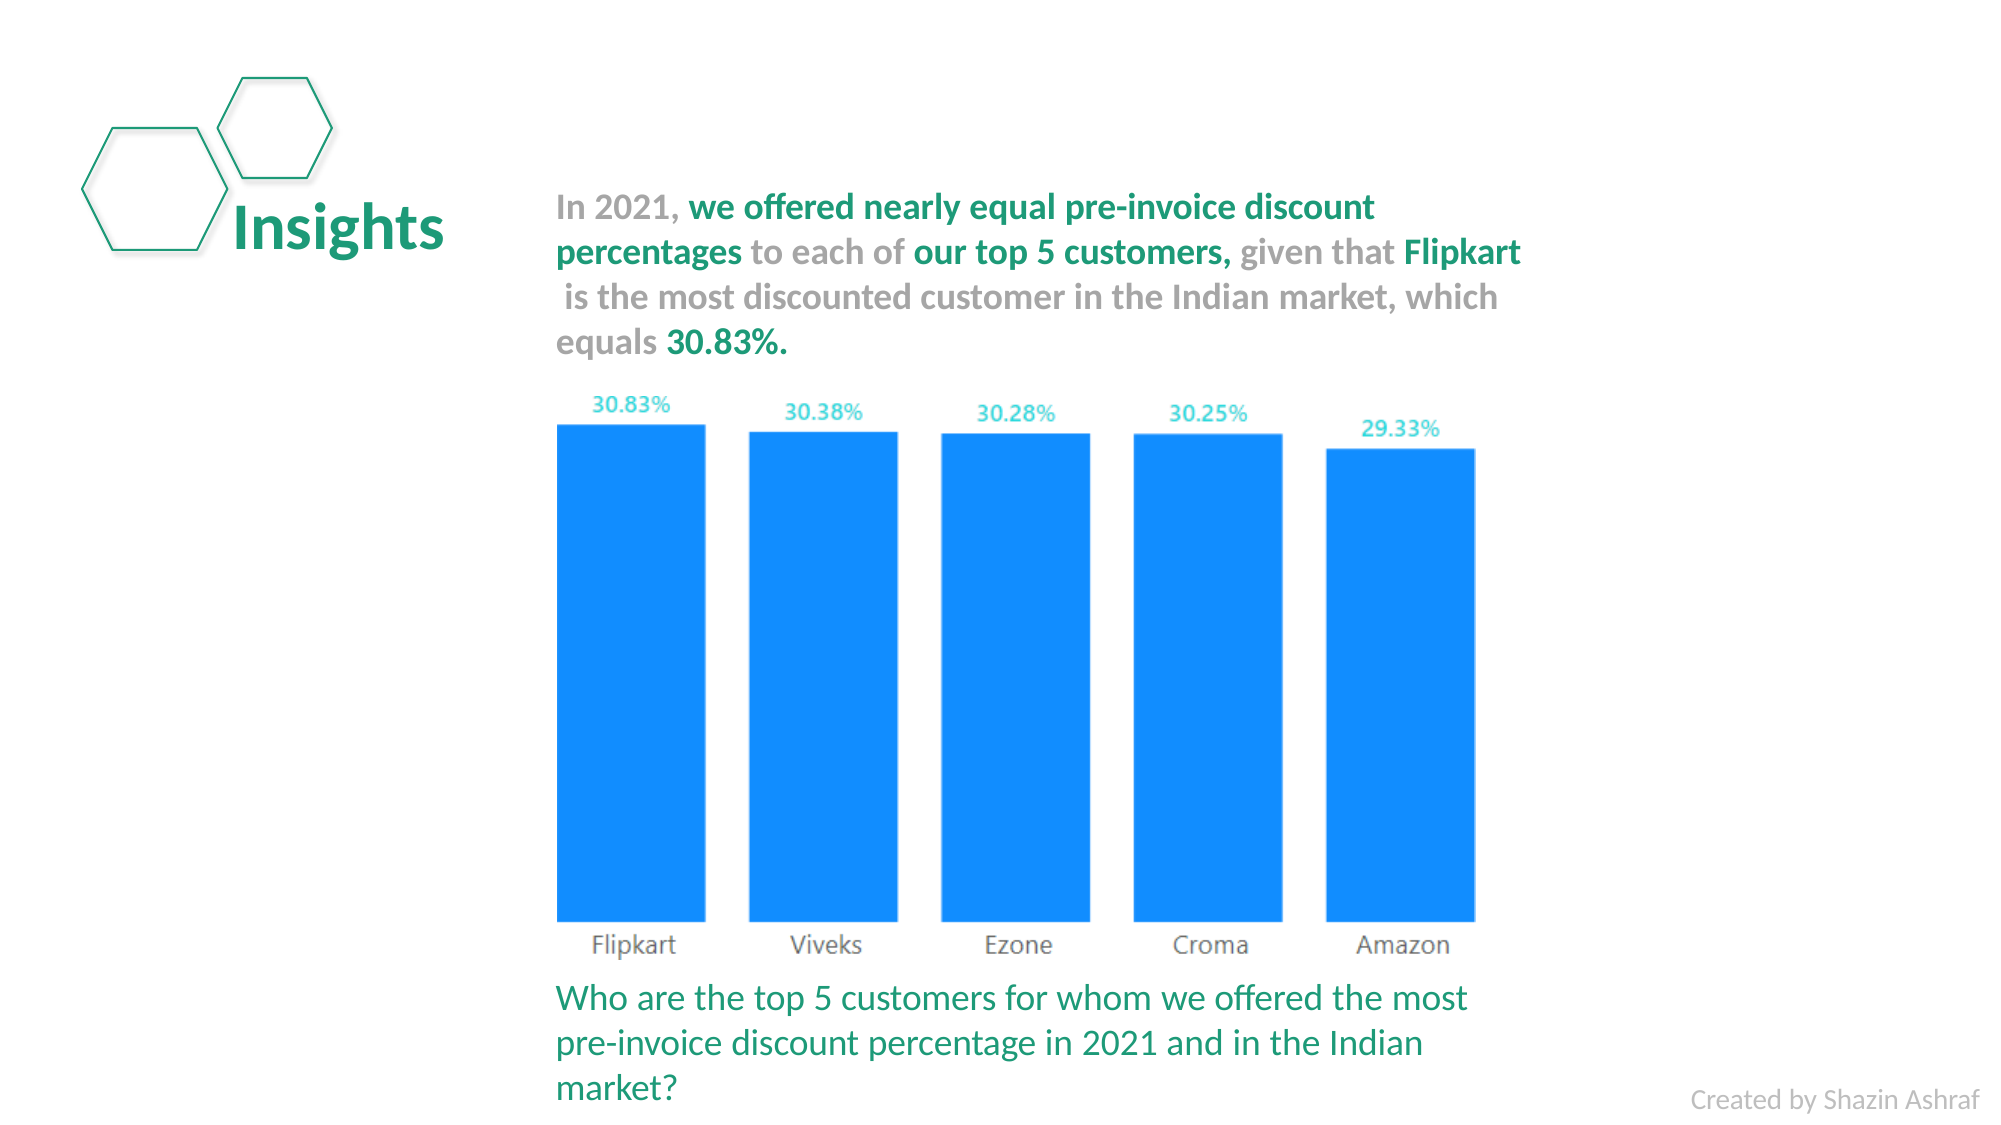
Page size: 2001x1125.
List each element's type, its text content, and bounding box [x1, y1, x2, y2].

picture [557, 396, 1476, 960]
text_box Who are the top 5 customers for whom we offered the most pre-invoice discount percentage in 2021 and in the Indian market? [553, 971, 1478, 1109]
text_box In 2021, we offered nearly equal pre-invoice discount percentages to each of our top 5 customers, given that Flipkart is the most discounted customer in the Indian market, which equals 30.83%. [553, 180, 1530, 363]
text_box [76, 75, 343, 264]
title Insights [230, 181, 449, 372]
text_box Created by Shazin Ashraf [1688, 1078, 1987, 1116]
